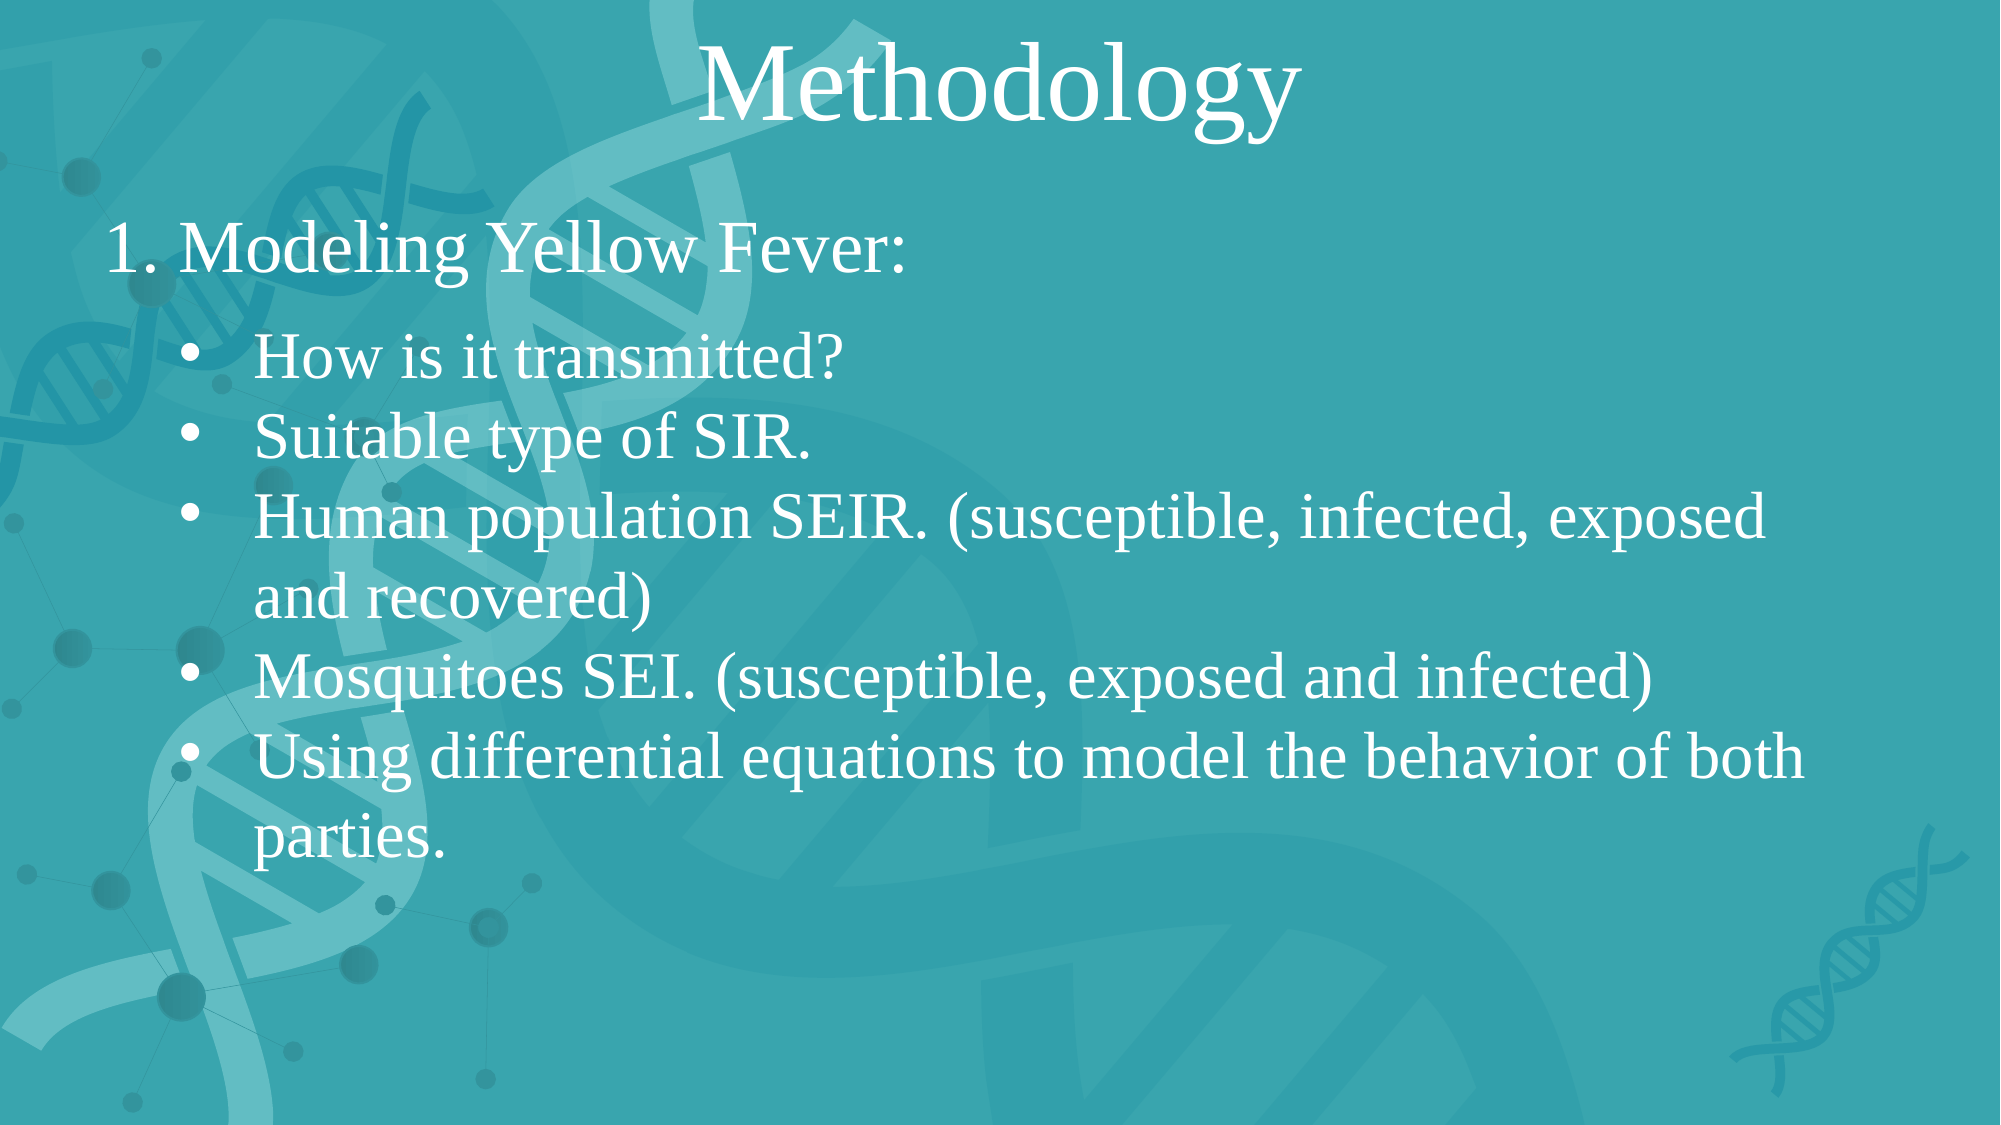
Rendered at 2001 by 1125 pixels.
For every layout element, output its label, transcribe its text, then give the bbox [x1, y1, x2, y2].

text_box Methodology [0, 0, 2000, 151]
text_box Modeling Yellow Fever: [88, 190, 1100, 416]
text_box How is it transmitted? Suitable type of SIR. Human population SEIR. (susceptible, infected, exposed and recovered) Mosquitoes SEI. (susceptible, exposed and infected) Using differential equations to model the behavior of both parties. [163, 304, 1879, 879]
